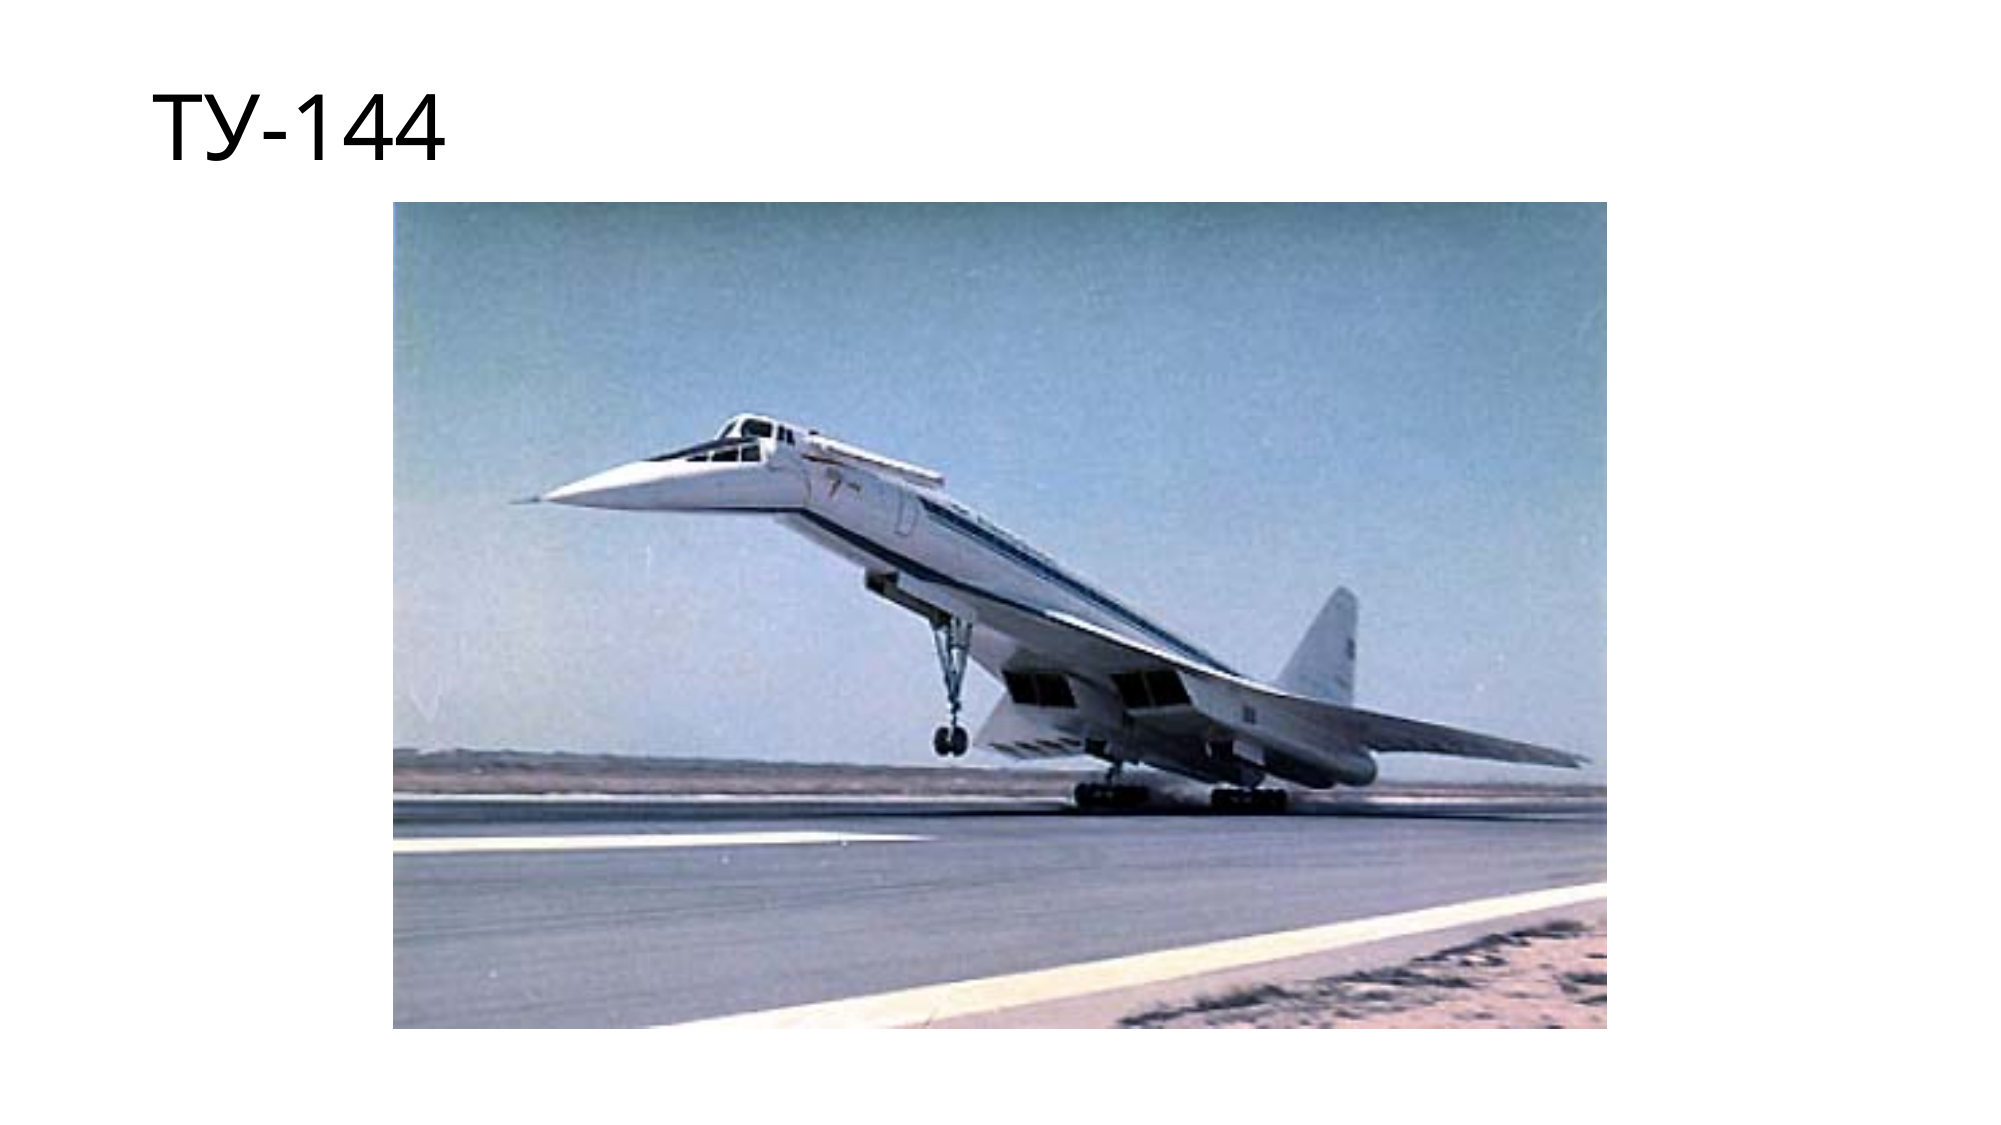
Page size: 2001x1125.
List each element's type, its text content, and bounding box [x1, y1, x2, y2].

title ТУ-144 [137, 59, 1863, 203]
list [393, 202, 1607, 1030]
